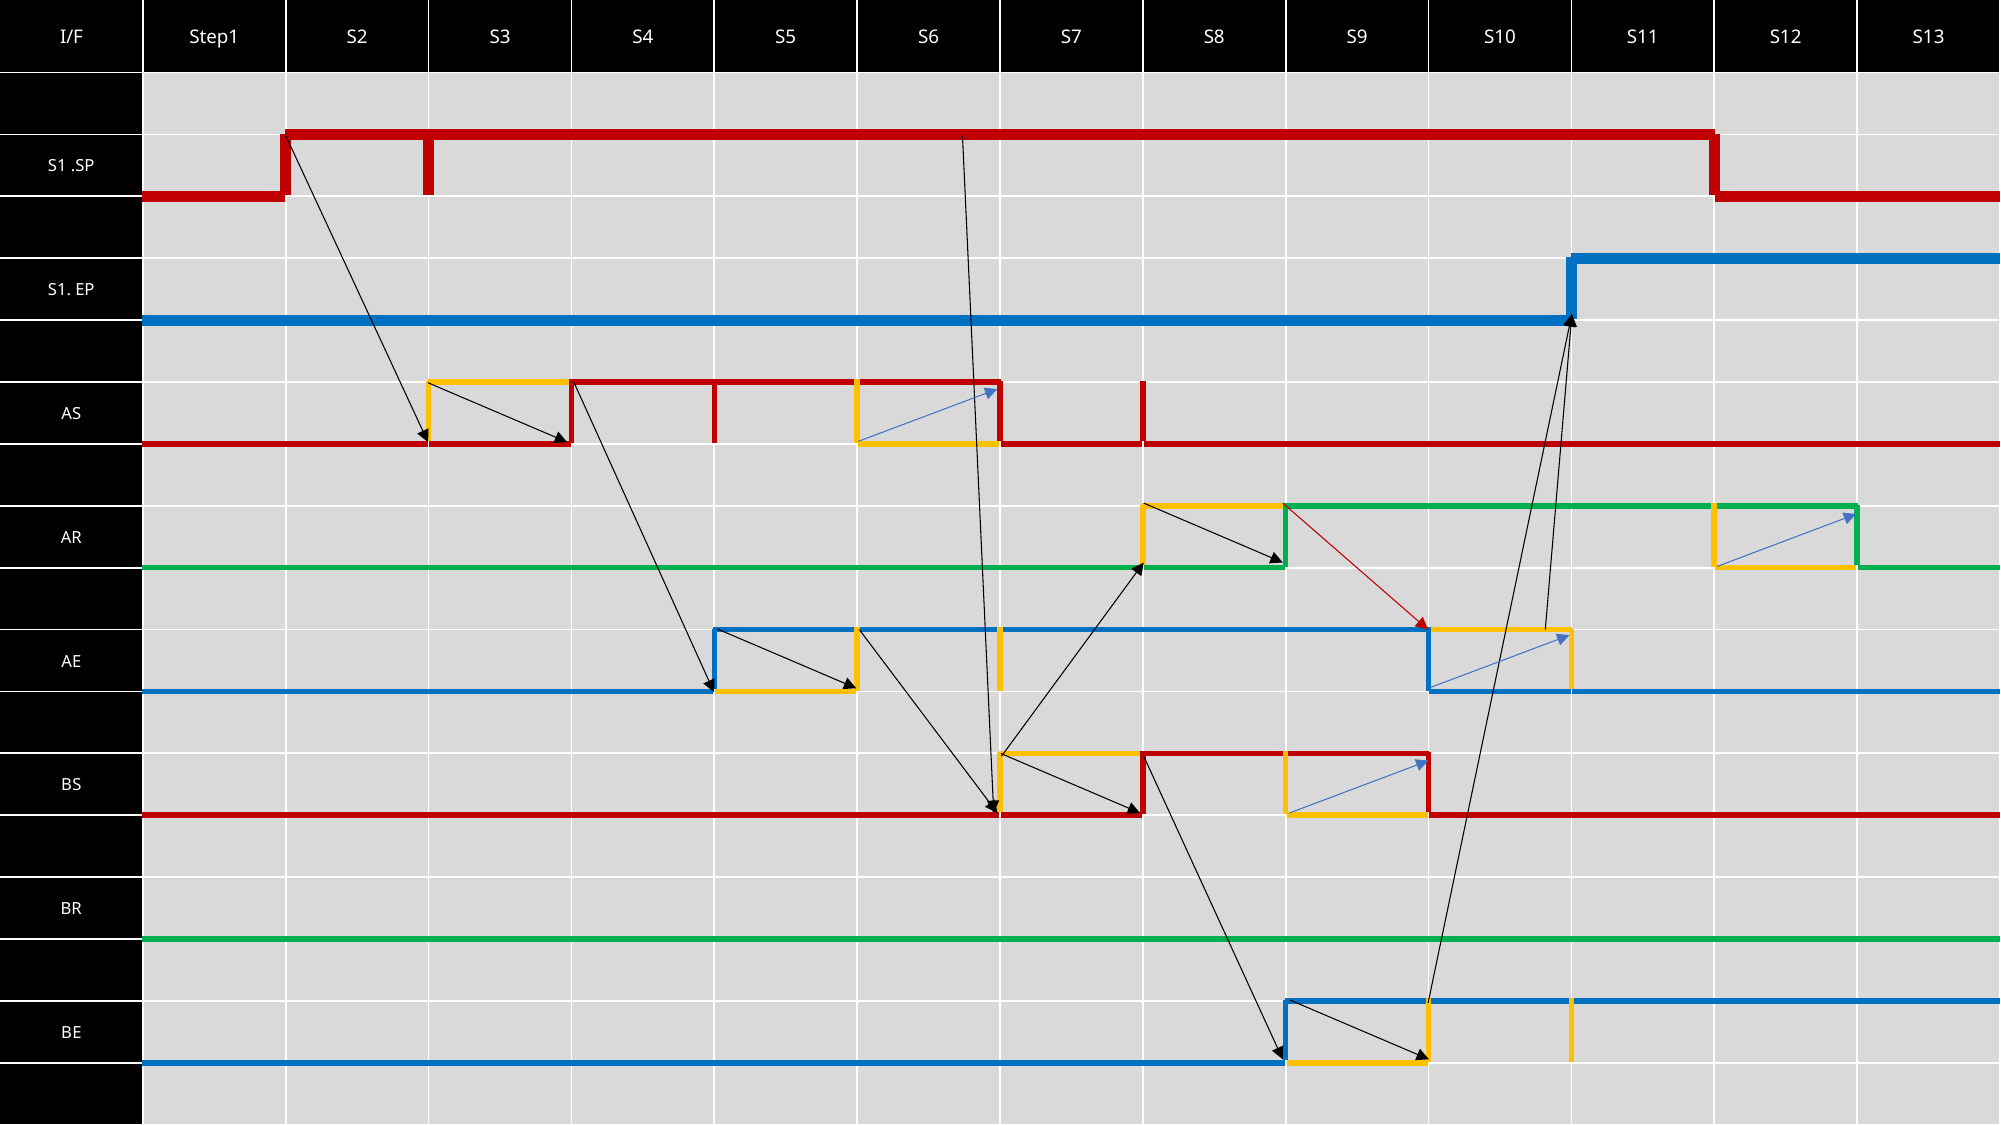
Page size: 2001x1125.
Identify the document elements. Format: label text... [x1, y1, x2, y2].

table_cell S1 .SP [1, 135, 142, 195]
table_cell [1144, 447, 1285, 503]
table_cell [858, 326, 962, 379]
table_cell [1287, 73, 1428, 129]
table_cell [858, 1066, 999, 1124]
table_cell [1001, 73, 1142, 129]
table_cell [429, 326, 571, 379]
table_cell [144, 135, 280, 191]
table_cell [572, 878, 713, 936]
table_cell [715, 878, 856, 936]
table_cell [1287, 632, 1426, 691]
table_cell [1287, 818, 1428, 876]
table_cell [144, 570, 285, 629]
table_cell [715, 73, 856, 129]
table_cell [1715, 570, 1856, 629]
table_cell [1287, 878, 1428, 936]
table_cell [1144, 1066, 1285, 1124]
table_cell [572, 1066, 713, 1124]
table_cell [429, 73, 571, 129]
table_cell [717, 385, 854, 443]
table_cell [715, 140, 856, 195]
table_cell [572, 259, 713, 315]
table_cell [1572, 694, 1713, 752]
table_cell [1144, 73, 1285, 129]
table_cell [1, 816, 142, 876]
table_cell [429, 694, 571, 752]
table_cell [1144, 259, 1285, 315]
table_cell [287, 447, 428, 505]
table_cell [144, 1002, 285, 1060]
table_cell [1144, 570, 1282, 627]
table_cell [429, 1002, 571, 1060]
table_cell [1858, 942, 1999, 998]
table_cell [994, 197, 999, 257]
table_cell [429, 630, 571, 689]
table_cell [715, 1066, 856, 1124]
table_cell [1577, 264, 1713, 319]
table_cell [994, 570, 999, 627]
table_header S5 [715, 1, 856, 72]
table_cell [1, 197, 142, 257]
table_cell [1001, 942, 1142, 1000]
table_cell [715, 942, 856, 1000]
table_cell [1287, 259, 1428, 315]
table_cell [144, 447, 285, 505]
table_cell [1, 569, 142, 629]
table_cell [144, 754, 285, 812]
table_cell [572, 1002, 713, 1060]
table_cell [1858, 1004, 1999, 1062]
table_cell [1001, 1002, 1142, 1060]
table_cell [1, 940, 142, 1000]
table_header I/F [1, 1, 142, 72]
table_header S10 [1429, 1, 1571, 72]
table_cell [1001, 507, 1140, 562]
table_cell [1001, 197, 1142, 257]
table_header S9 [1287, 1, 1428, 72]
table_cell [1858, 73, 1999, 134]
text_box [1282, 503, 1429, 630]
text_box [1143, 503, 1283, 563]
table_cell [1715, 630, 1856, 689]
table_cell [1858, 694, 1999, 752]
table_header S2 [287, 1, 428, 72]
table_cell [287, 73, 428, 129]
table_cell [1858, 754, 1999, 812]
table_cell AS [1, 383, 142, 443]
table_cell [429, 818, 571, 876]
table_cell [715, 694, 856, 752]
table_cell [1572, 509, 1711, 567]
table_cell [144, 942, 285, 1000]
table_cell [1288, 756, 1426, 812]
table_cell [429, 570, 571, 629]
table_cell [715, 259, 856, 315]
table_cell S1. EP [1, 259, 142, 319]
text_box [1143, 756, 1283, 1060]
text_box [962, 442, 994, 813]
table_cell [1572, 878, 1713, 936]
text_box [1430, 635, 1570, 688]
table_cell [858, 447, 962, 505]
table_cell [1858, 818, 1999, 876]
table_cell [1287, 942, 1428, 998]
table_cell [429, 507, 571, 565]
table_cell [144, 73, 285, 134]
table_cell [287, 507, 428, 565]
table_cell [1715, 818, 1856, 876]
table_cell [1858, 570, 1999, 629]
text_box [994, 629, 998, 813]
table_cell [1715, 1064, 1856, 1124]
table_cell [1715, 694, 1856, 752]
table_cell [715, 818, 856, 876]
table_cell [1429, 259, 1566, 313]
table_cell [572, 73, 713, 129]
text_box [1289, 760, 1429, 813]
table_cell [1858, 202, 1999, 253]
table_cell [144, 326, 285, 381]
table_cell [572, 694, 713, 752]
table_cell [1001, 259, 1142, 315]
table_cell [144, 259, 285, 315]
table_cell [1287, 1066, 1428, 1124]
table_cell [858, 197, 962, 257]
table_cell [144, 202, 285, 257]
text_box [285, 135, 429, 443]
table_cell [144, 1066, 285, 1124]
table_cell [1858, 321, 1999, 381]
table_cell [1715, 878, 1856, 936]
table_cell [1572, 818, 1713, 876]
table_cell [1858, 135, 1999, 191]
table_cell [1572, 754, 1713, 812]
table_cell [1, 445, 142, 505]
table_cell [1144, 692, 1285, 751]
table_cell [858, 73, 999, 129]
table_cell [1858, 383, 1999, 441]
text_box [859, 629, 962, 813]
table_cell [429, 259, 571, 315]
table_cell [1715, 942, 1856, 998]
table_cell [858, 570, 962, 627]
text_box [1545, 314, 1572, 630]
table_cell [1860, 507, 1999, 565]
table_cell [1715, 73, 1856, 134]
table_cell [429, 878, 571, 936]
table_cell [858, 818, 999, 876]
table_cell [287, 878, 428, 936]
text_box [962, 135, 994, 388]
table_cell [1429, 140, 1571, 195]
table_header Step1 [144, 1, 285, 72]
table_cell [144, 383, 285, 441]
table_cell [572, 818, 713, 876]
table_cell [1144, 140, 1285, 195]
table_cell AE [1, 630, 142, 691]
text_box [428, 382, 568, 443]
table_cell [715, 445, 856, 505]
table_cell [144, 818, 285, 876]
table_header S3 [429, 1, 571, 72]
table_cell [1001, 878, 1142, 936]
table_cell [572, 197, 713, 257]
table_cell [858, 507, 962, 565]
table_cell [858, 140, 962, 195]
table_cell [994, 259, 999, 315]
table_cell [1144, 632, 1285, 691]
table_cell [429, 447, 571, 505]
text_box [1001, 562, 1144, 757]
table_cell [572, 754, 713, 812]
table_cell [144, 507, 285, 565]
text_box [1717, 513, 1857, 567]
table_cell [287, 1002, 428, 1060]
table_cell [1858, 630, 1999, 689]
table_cell [287, 1066, 428, 1124]
table_cell BS [1, 754, 142, 814]
table_cell [1287, 447, 1428, 503]
table_cell [715, 507, 856, 565]
table_cell [144, 630, 285, 689]
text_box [717, 628, 857, 689]
table_cell [1429, 1064, 1571, 1124]
table_header S13 [1858, 1, 1999, 72]
table_cell [1287, 326, 1428, 381]
table_cell [715, 326, 856, 379]
table_cell [1574, 1004, 1713, 1062]
table_cell [1001, 818, 1142, 876]
table_cell [1, 692, 142, 752]
table_cell [1146, 383, 1285, 441]
table_cell [287, 630, 428, 689]
table_cell [1858, 878, 1999, 936]
table_cell [287, 694, 428, 752]
table_cell [1001, 326, 1142, 381]
table_cell [287, 570, 428, 629]
table_cell [1431, 1004, 1569, 1062]
table_cell [1287, 140, 1428, 195]
table_cell [1720, 135, 1856, 191]
table_cell [994, 140, 999, 195]
table_cell [1715, 1004, 1856, 1062]
table_cell [1144, 326, 1285, 381]
table_cell [858, 259, 962, 315]
table_cell AR [1, 507, 142, 567]
table_cell [1858, 264, 1999, 319]
table_cell [1287, 692, 1428, 751]
table_cell [144, 694, 285, 752]
table_cell [1572, 197, 1713, 253]
table_cell [994, 326, 999, 379]
table_cell [1572, 321, 1713, 381]
table_cell [1144, 197, 1285, 257]
table_cell [1572, 1064, 1713, 1124]
table_cell [434, 140, 571, 195]
table_cell [715, 1002, 856, 1060]
table_cell [1715, 383, 1856, 441]
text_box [1001, 753, 1141, 813]
table_cell [572, 942, 713, 1000]
table_cell [1572, 383, 1713, 441]
table_cell [1001, 447, 1142, 505]
table_cell [1, 321, 142, 381]
table_cell [572, 140, 713, 195]
table_cell [1715, 754, 1856, 812]
table_header S12 [1715, 1, 1856, 72]
table_cell [1, 73, 142, 134]
table_cell [287, 818, 428, 876]
table_cell [1429, 73, 1571, 129]
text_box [1289, 999, 1429, 1060]
table_cell [1572, 73, 1713, 129]
table_header S4 [572, 1, 713, 72]
table_cell [1858, 1064, 1999, 1124]
table_cell [287, 942, 428, 1000]
table_cell [994, 507, 999, 565]
table_cell [1574, 630, 1713, 689]
table_cell [1, 1064, 142, 1124]
table_cell [1858, 447, 1999, 505]
table_cell [1572, 569, 1713, 629]
table_cell [1572, 140, 1709, 195]
table_cell [1572, 942, 1713, 998]
table_cell [858, 1002, 999, 1060]
table_cell [429, 197, 571, 257]
table_cell [858, 942, 999, 1000]
table_cell [858, 878, 999, 936]
table_cell [1429, 197, 1571, 257]
table_cell [144, 878, 285, 936]
table_cell [1715, 321, 1856, 381]
table_cell [1001, 140, 1142, 195]
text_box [858, 388, 998, 442]
table_cell [572, 326, 713, 379]
table_cell [1717, 509, 1854, 513]
table_cell [1715, 447, 1856, 503]
table_cell [287, 754, 428, 812]
table_cell BE [1, 1002, 142, 1062]
table_cell [1715, 264, 1856, 319]
table_cell [994, 447, 999, 505]
table_header S11 [1572, 1, 1713, 72]
table_cell [429, 942, 571, 1000]
table_header S6 [858, 1, 999, 72]
table_cell [715, 754, 856, 812]
table_cell [1001, 1066, 1142, 1124]
table_header S7 [1001, 1, 1142, 72]
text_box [1428, 313, 1572, 1004]
table_cell [1287, 197, 1428, 257]
table_cell [715, 570, 856, 627]
table_cell [1287, 383, 1428, 441]
table_cell [1003, 383, 1140, 441]
table_cell BR [1, 878, 142, 938]
table_cell [429, 754, 571, 812]
table_cell [1572, 447, 1713, 503]
table_header S8 [1144, 1, 1285, 72]
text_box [573, 381, 715, 693]
table_cell [1715, 202, 1856, 253]
table_cell [429, 1066, 571, 1124]
table_cell [715, 197, 856, 257]
